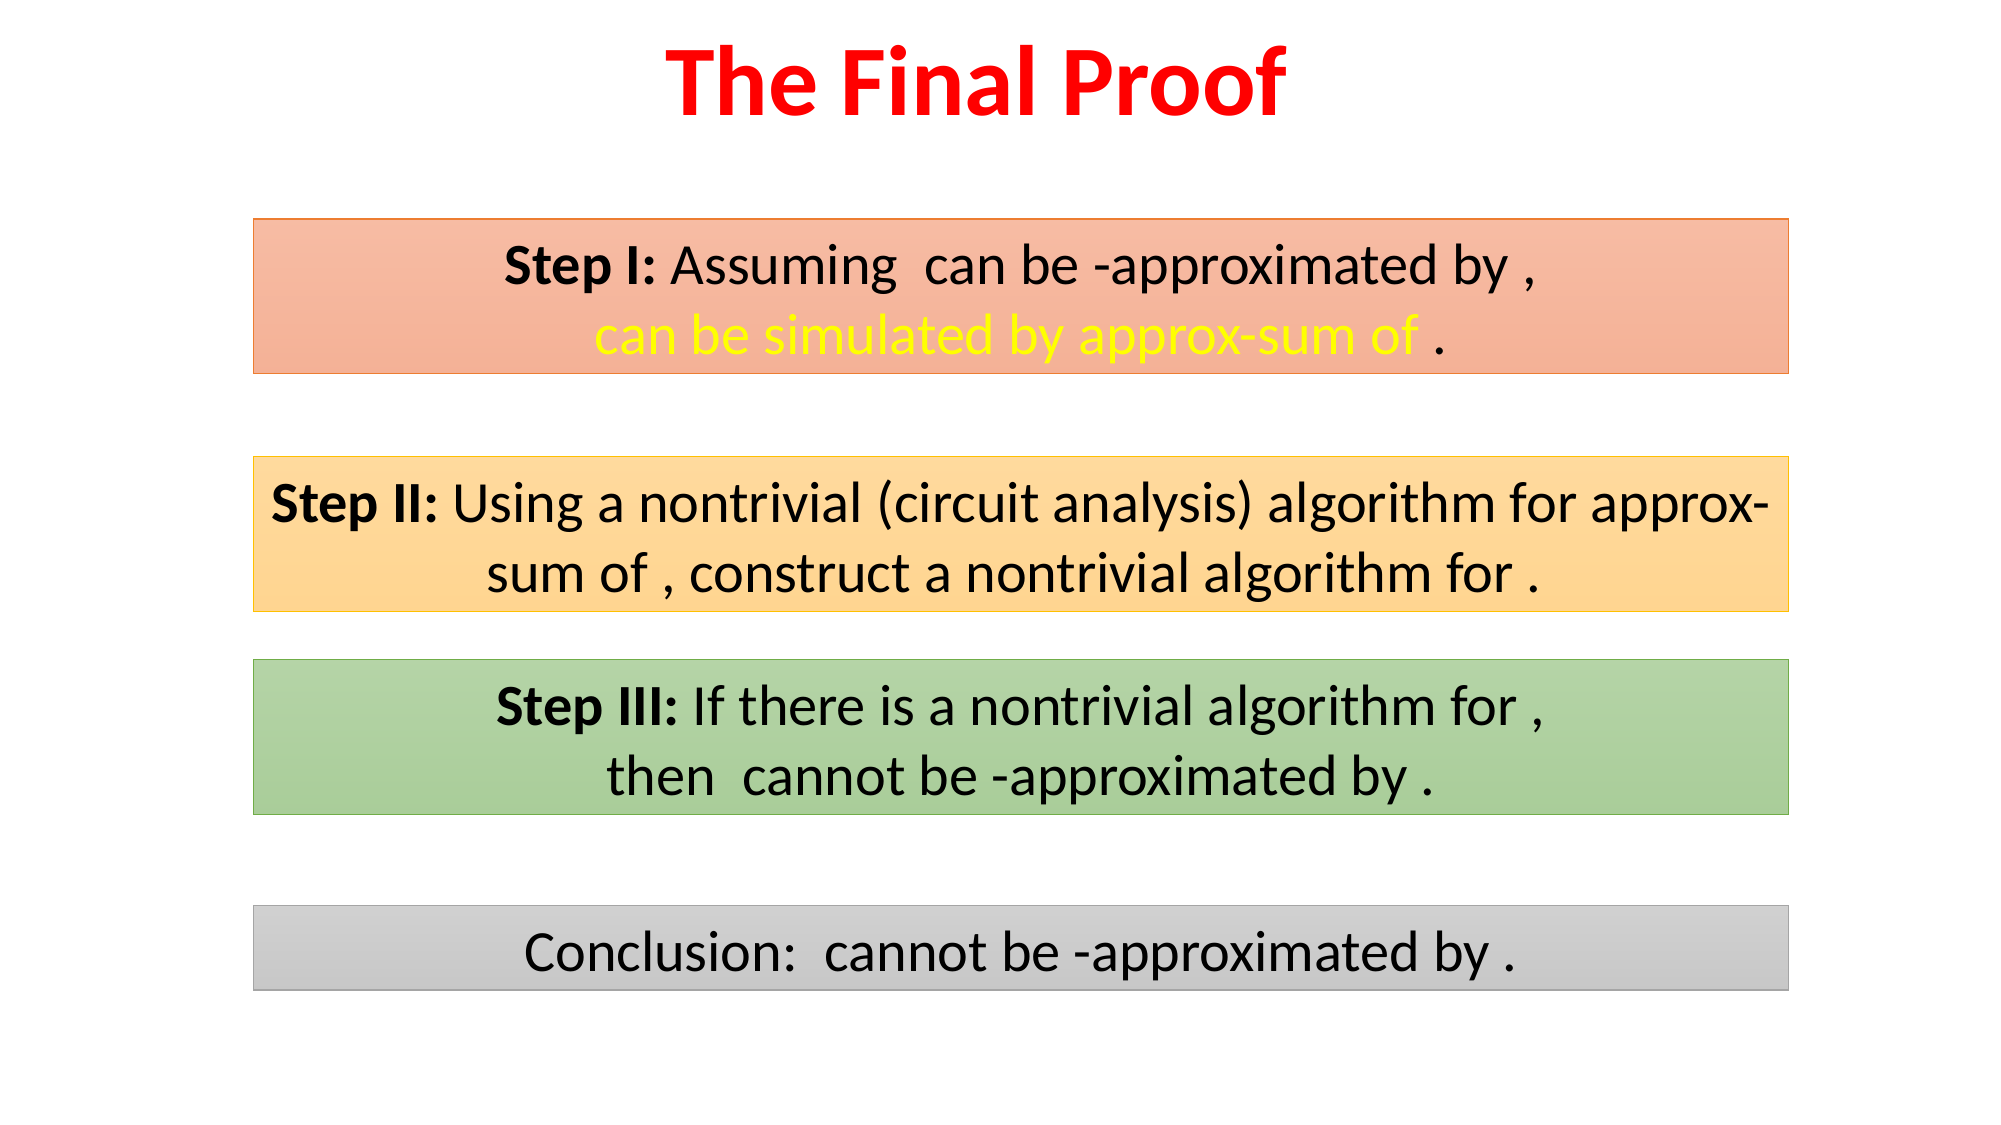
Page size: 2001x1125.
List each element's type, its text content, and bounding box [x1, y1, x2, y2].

text_box The Final Proof [0, 3, 1954, 163]
